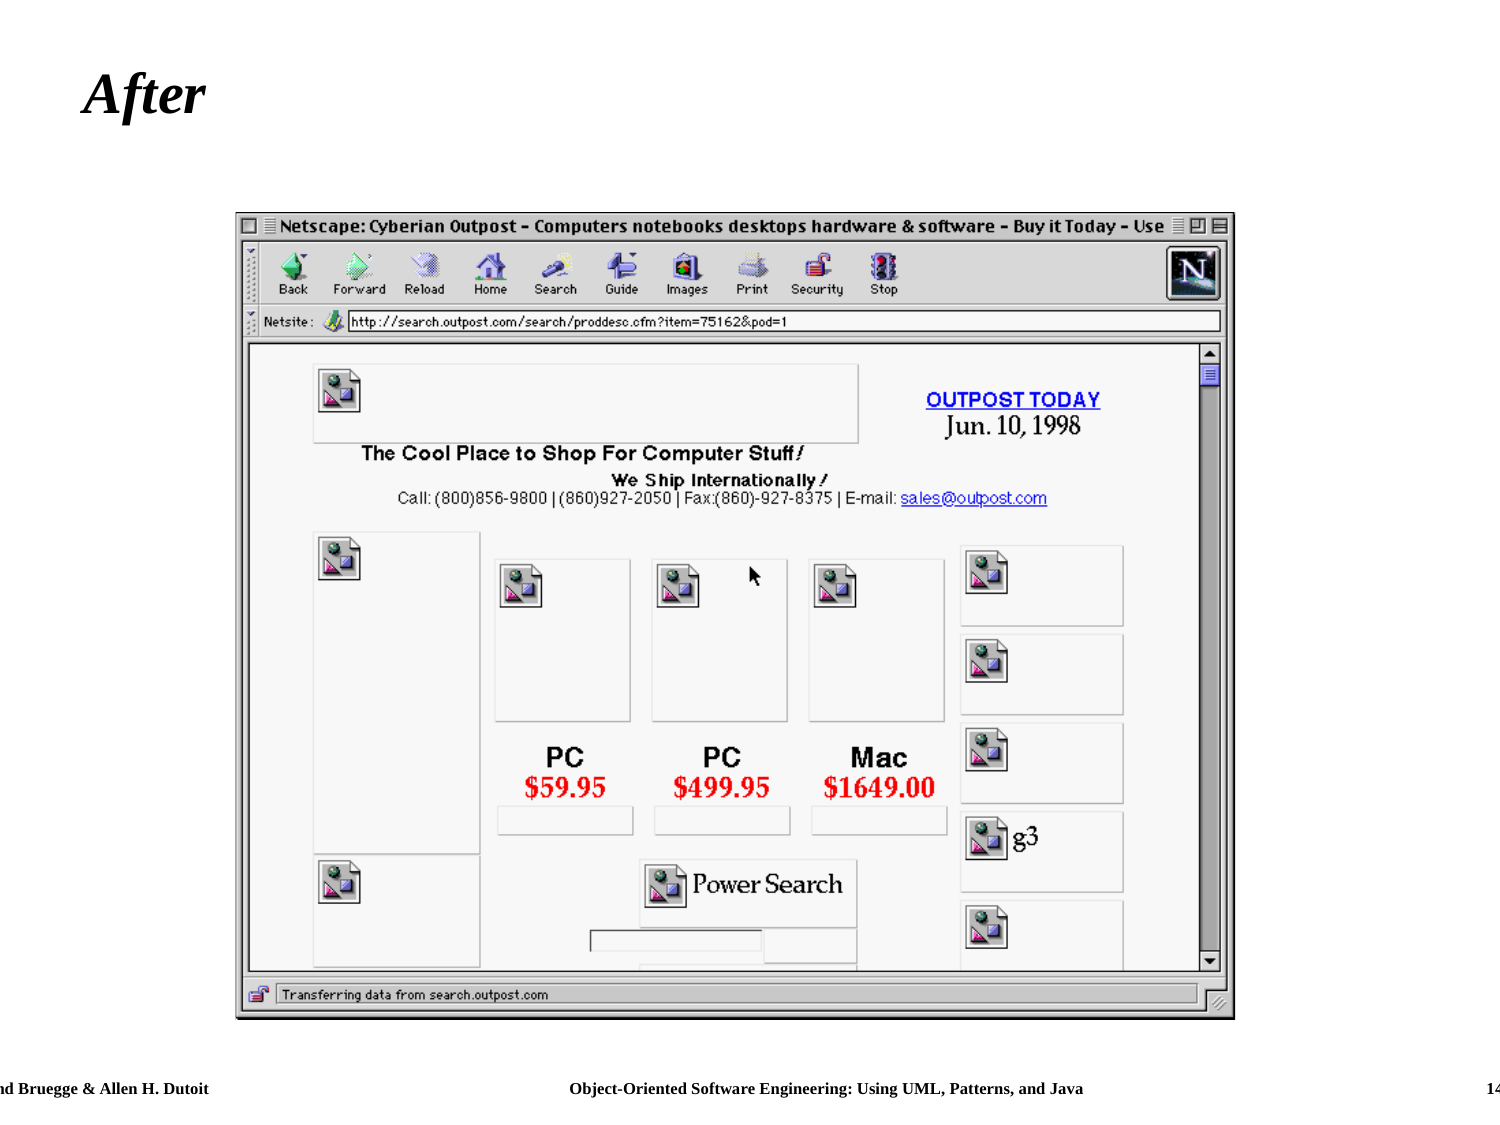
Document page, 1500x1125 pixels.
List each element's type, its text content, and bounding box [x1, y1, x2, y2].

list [235, 212, 1236, 1020]
title After [68, 36, 1407, 153]
